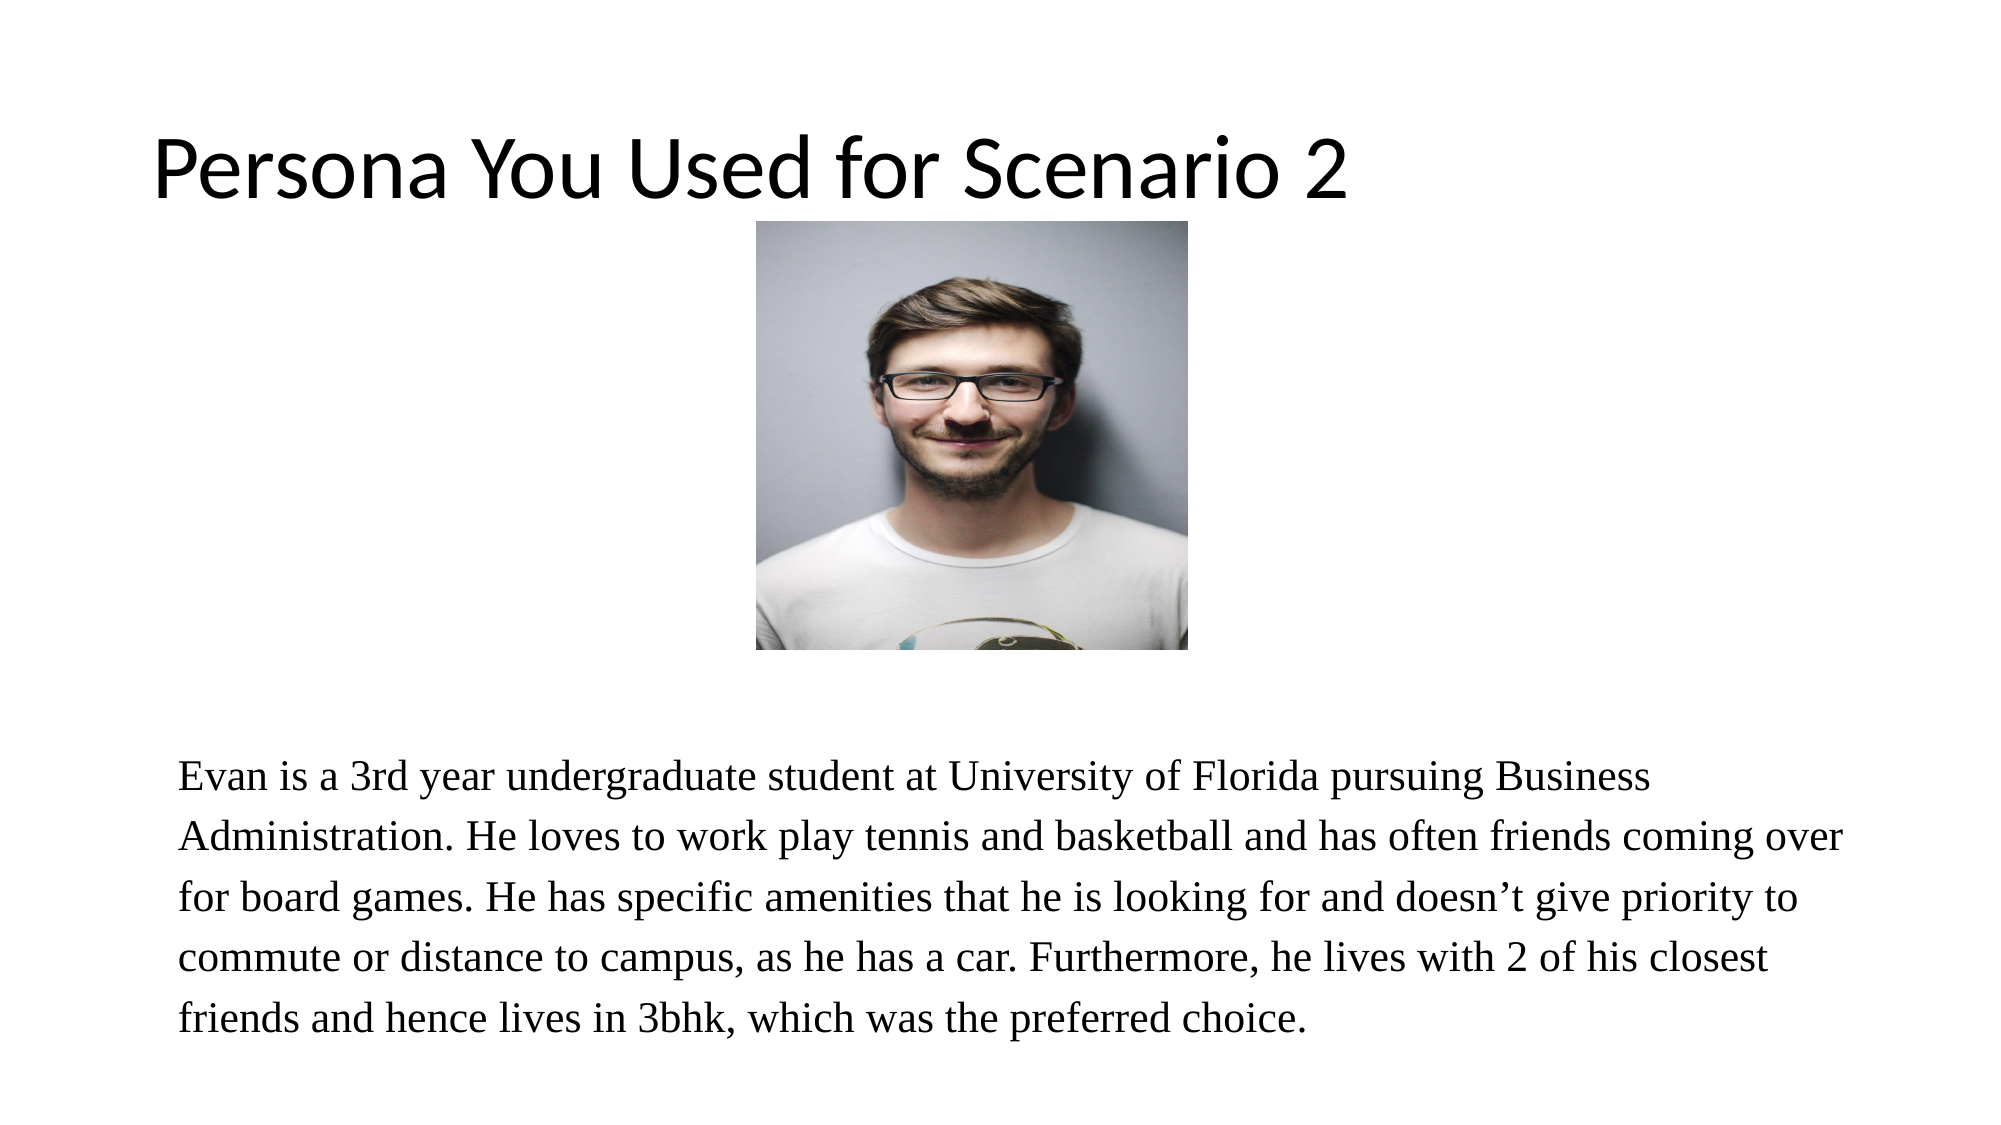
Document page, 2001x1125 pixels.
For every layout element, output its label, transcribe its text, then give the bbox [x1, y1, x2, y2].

title Persona You Used for Scenario 2 [137, 59, 1863, 278]
picture [755, 221, 1188, 650]
list Evan is a 3rd year undergraduate student at University of Florida pursuing Business Administration. He loves to work play tennis and basketball and has often friends coming over for board games. He has specific amenities that he is looking for and doesn’t give priority to commute or distance to campus, as he has a car. Furthermore, he lives with 2 of his closest friends and hence lives in 3bhk, which was the preferred choice. [137, 299, 1863, 1065]
